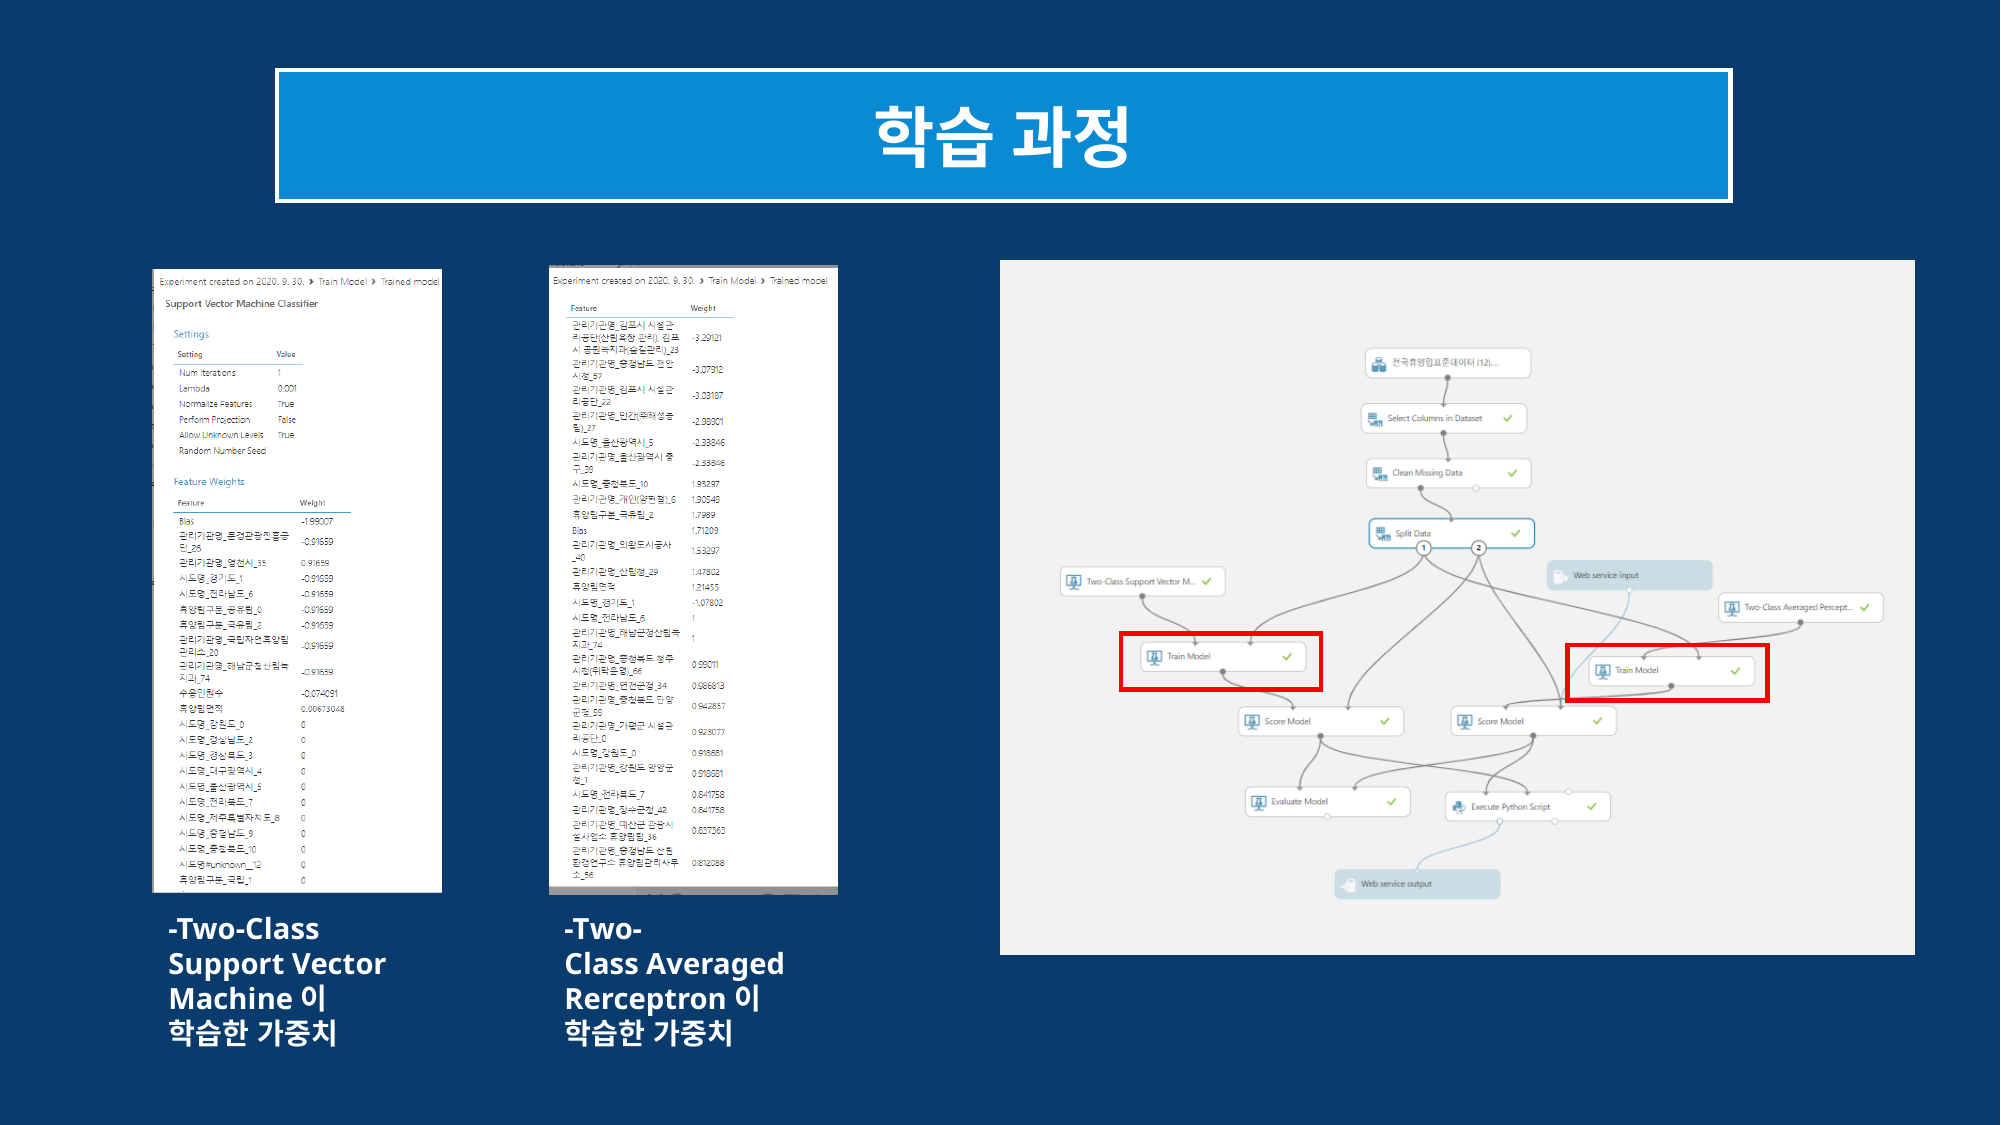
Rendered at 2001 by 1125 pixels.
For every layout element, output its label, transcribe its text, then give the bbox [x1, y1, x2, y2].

picture [549, 265, 838, 895]
text_box -Two-Class Averaged Rerceptron이 학습한 가중치 [549, 902, 813, 1058]
text_box 학습 과정 [276, 69, 1732, 202]
picture [1000, 260, 1915, 955]
text_box -Two-Class Support Vector Machine이 학습한 가중치 [153, 902, 467, 1058]
picture [152, 269, 442, 893]
